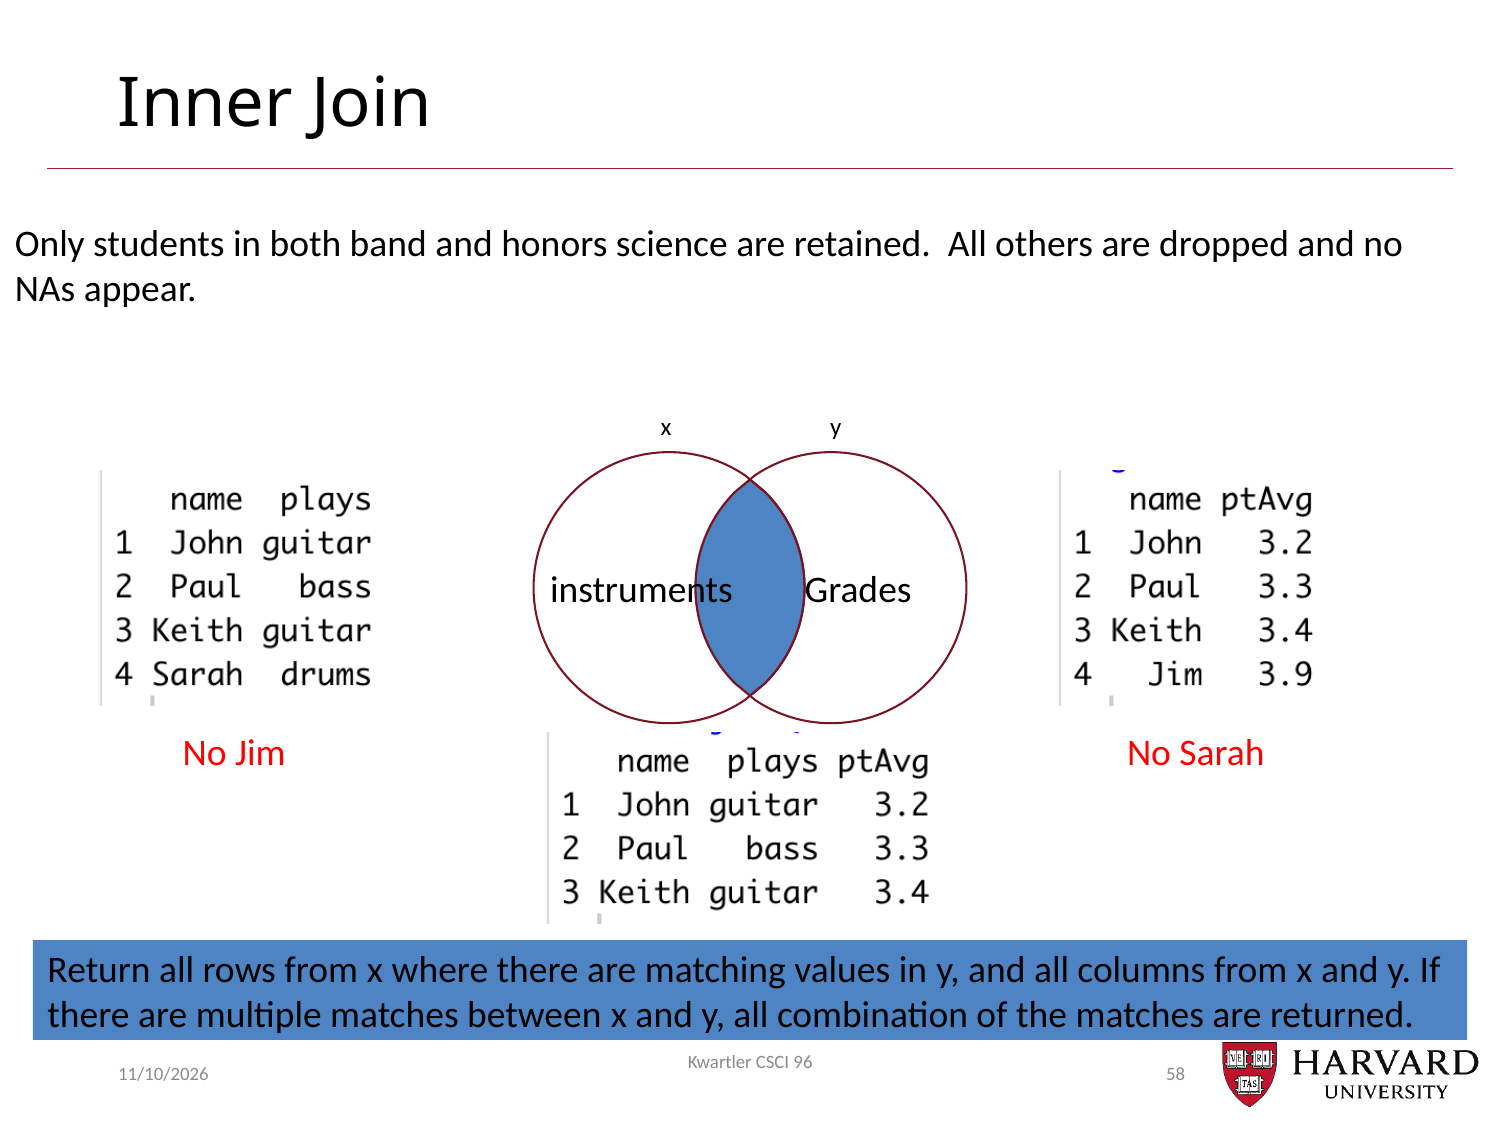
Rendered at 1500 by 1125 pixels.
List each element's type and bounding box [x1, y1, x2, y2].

picture [1200, 1024, 1500, 1125]
text_box [1112, 720, 1280, 781]
text_box [533, 403, 967, 724]
picture [545, 732, 940, 924]
slide_number [1059, 1042, 1200, 1103]
text_box [496, 1042, 1004, 1103]
picture [1057, 470, 1400, 706]
text_box [167, 720, 301, 781]
title [103, 59, 1397, 157]
picture [98, 470, 441, 706]
text_box [0, 211, 1456, 317]
text_box [32, 939, 1468, 1041]
slide_number [103, 1042, 441, 1103]
